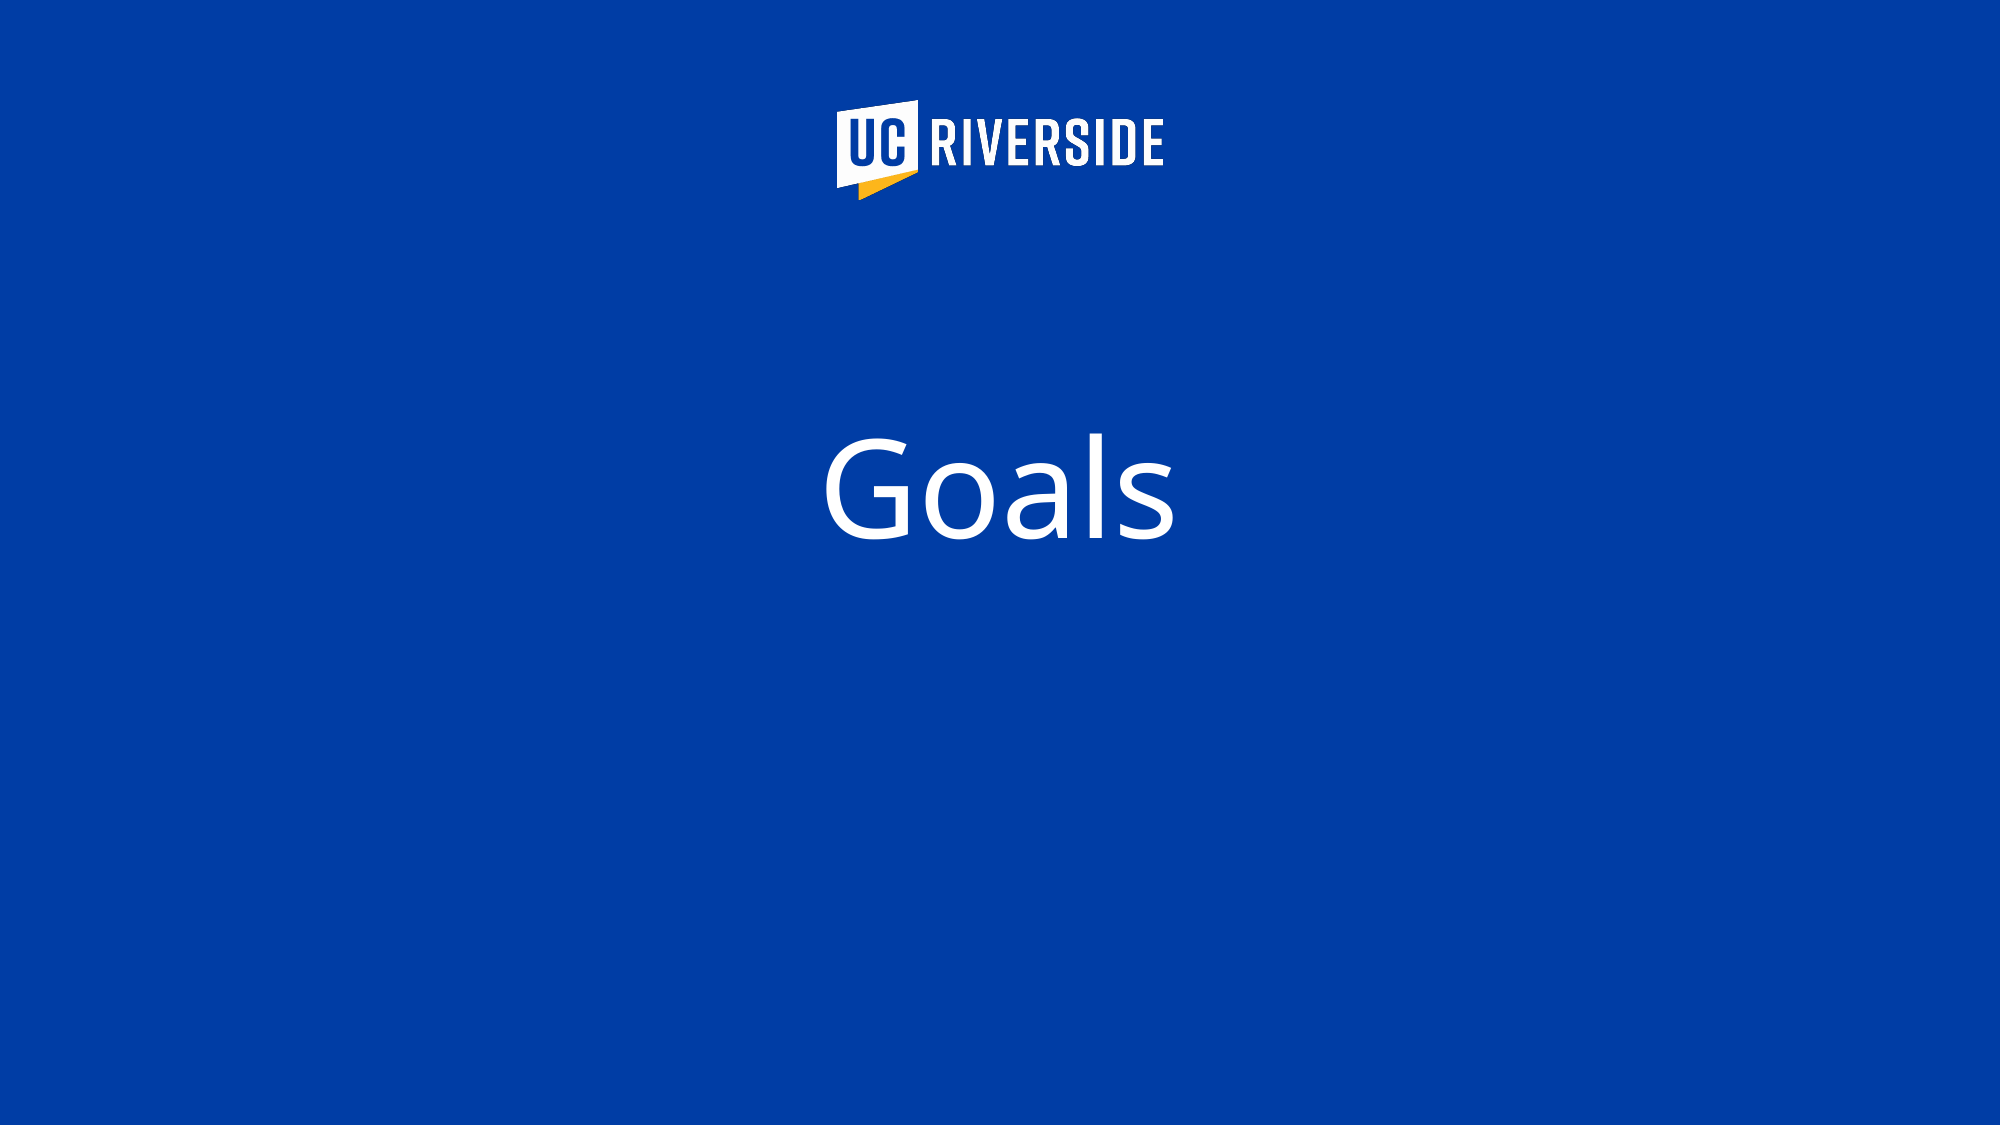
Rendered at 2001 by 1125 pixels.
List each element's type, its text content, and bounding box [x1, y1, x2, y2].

picture [837, 100, 1163, 200]
text_box Goals [398, 353, 1601, 574]
